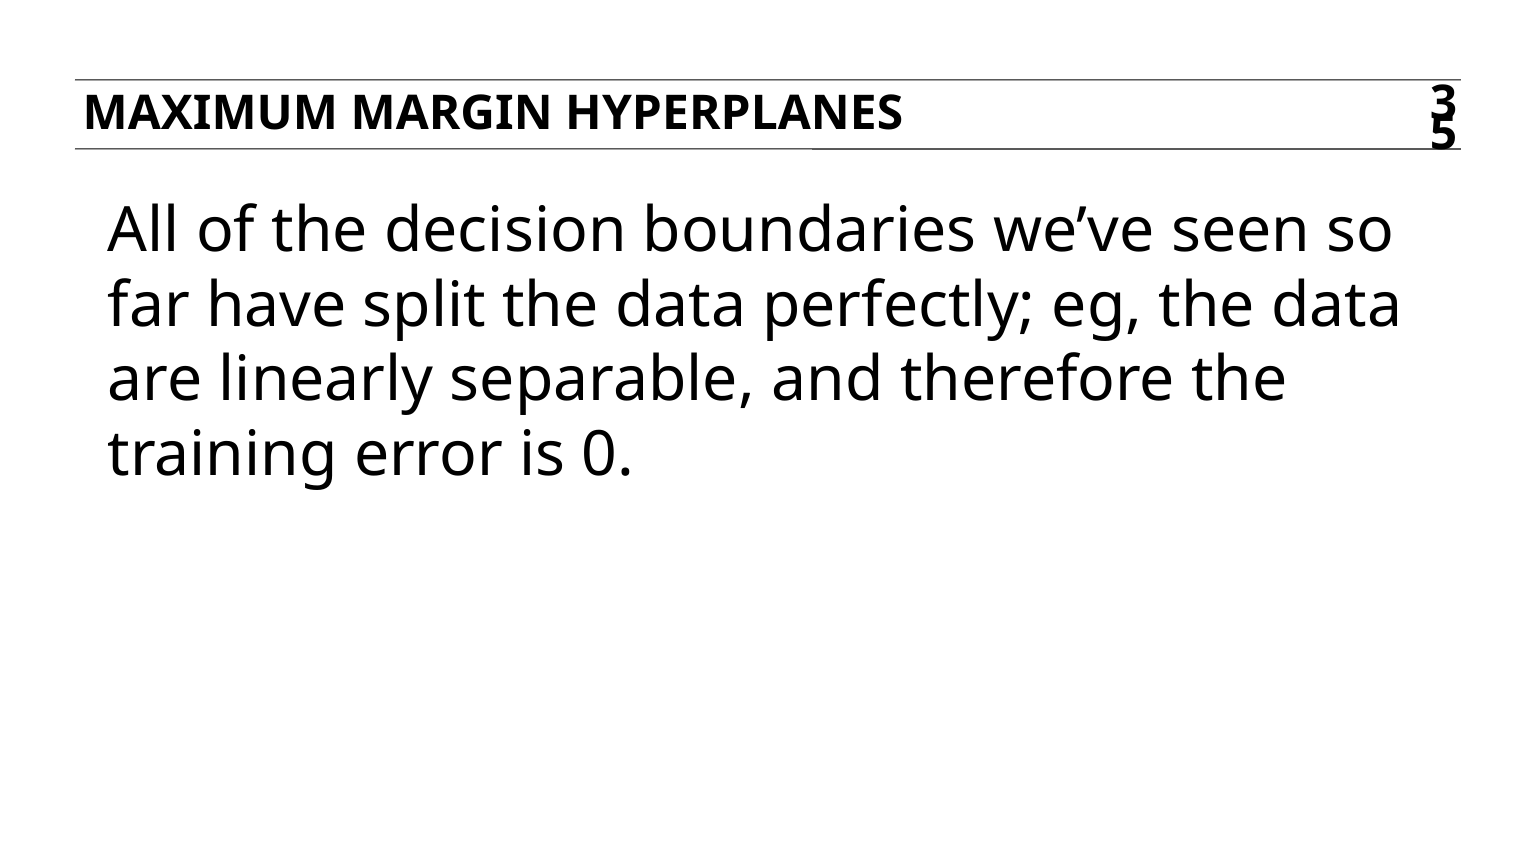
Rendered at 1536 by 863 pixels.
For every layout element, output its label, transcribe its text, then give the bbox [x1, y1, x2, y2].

text_box All of the decision boundaries we’ve seen so far have split the data perfectly; eg, the data are linearly separable, and therefore the training error is 0. [92, 181, 1468, 496]
list Maximum margin hyperplanes [67, 81, 1118, 132]
slide_number 35 [1419, 86, 1461, 138]
